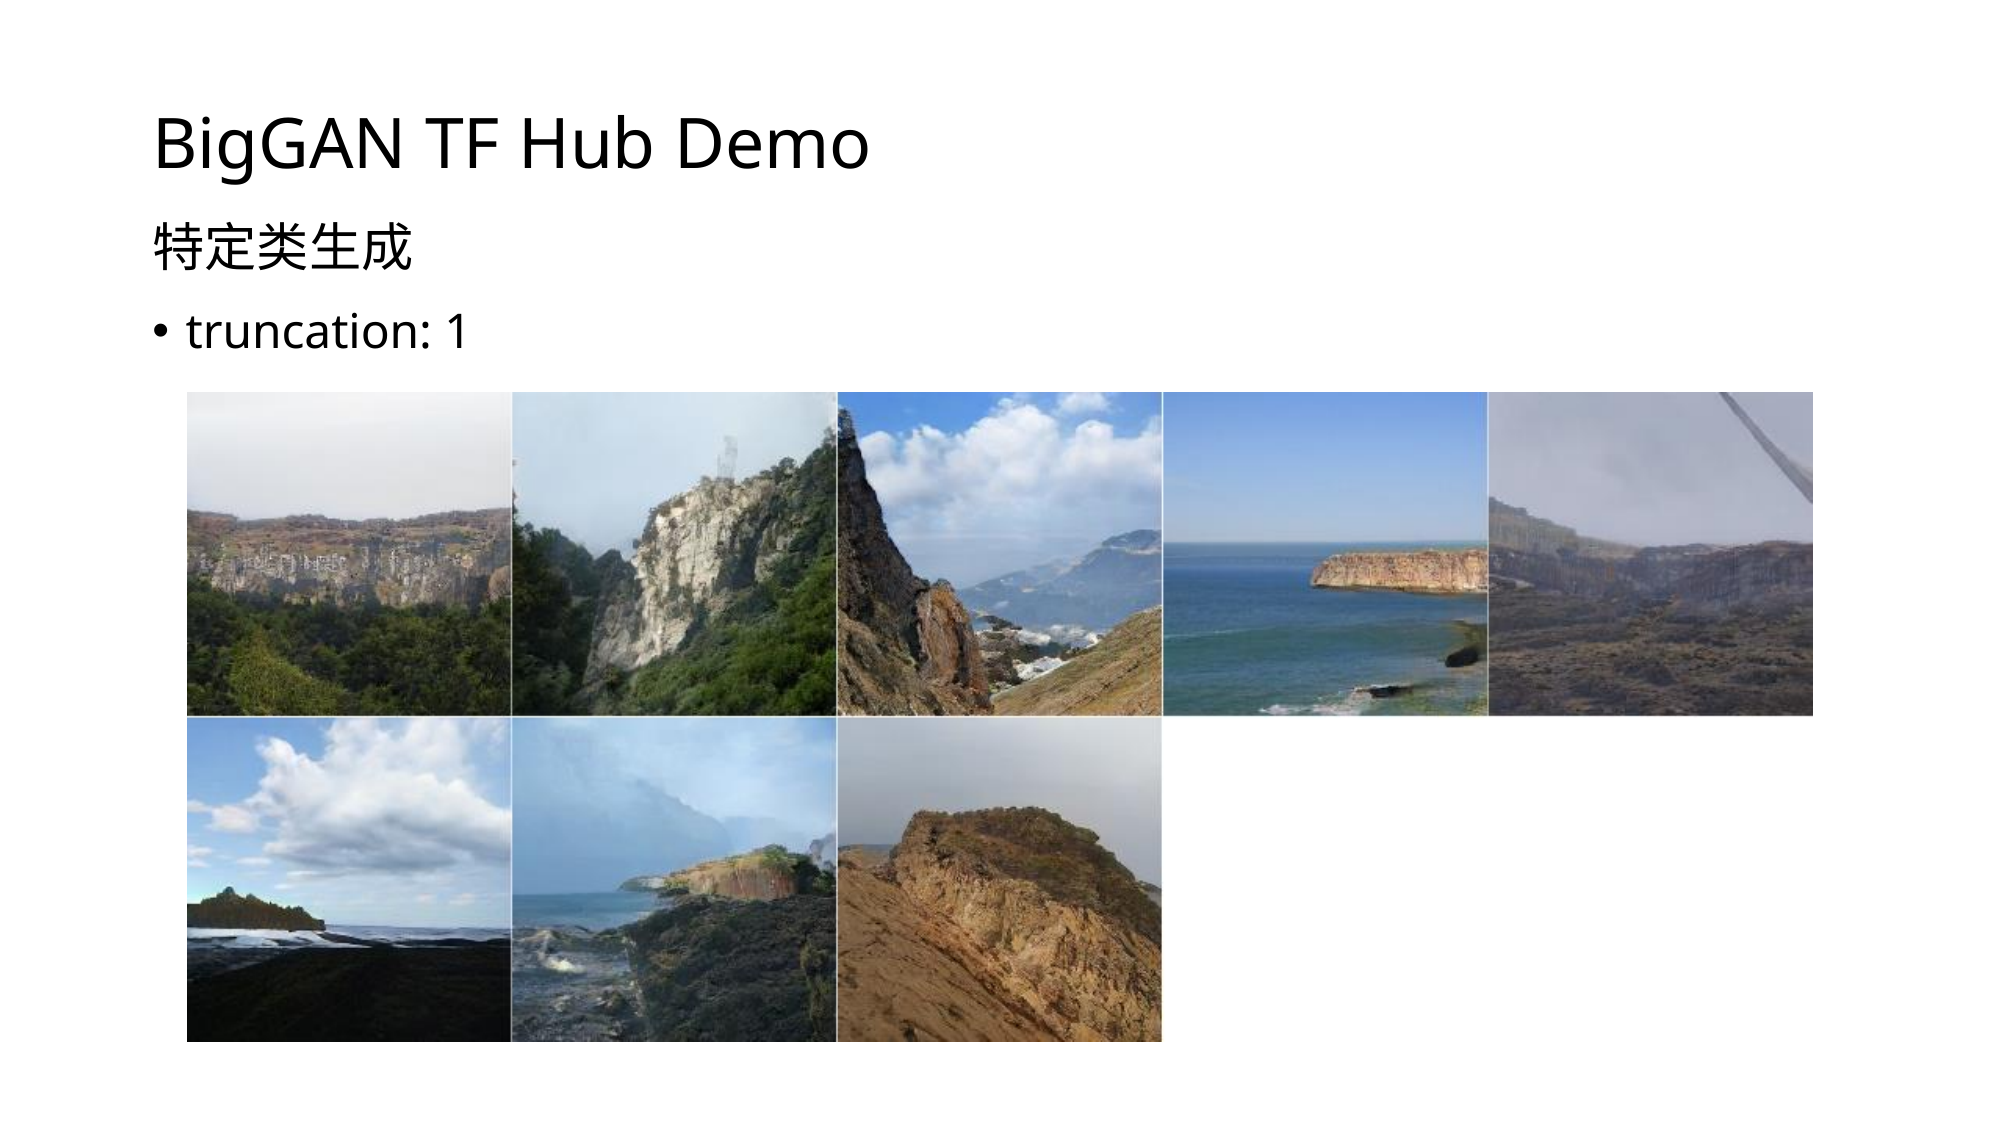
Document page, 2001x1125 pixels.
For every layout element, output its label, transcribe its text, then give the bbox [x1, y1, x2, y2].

title BigGAN TF Hub Demo 特定类生成 [137, 49, 1863, 285]
picture [187, 392, 1813, 1042]
list truncation: 1 [137, 299, 1863, 367]
